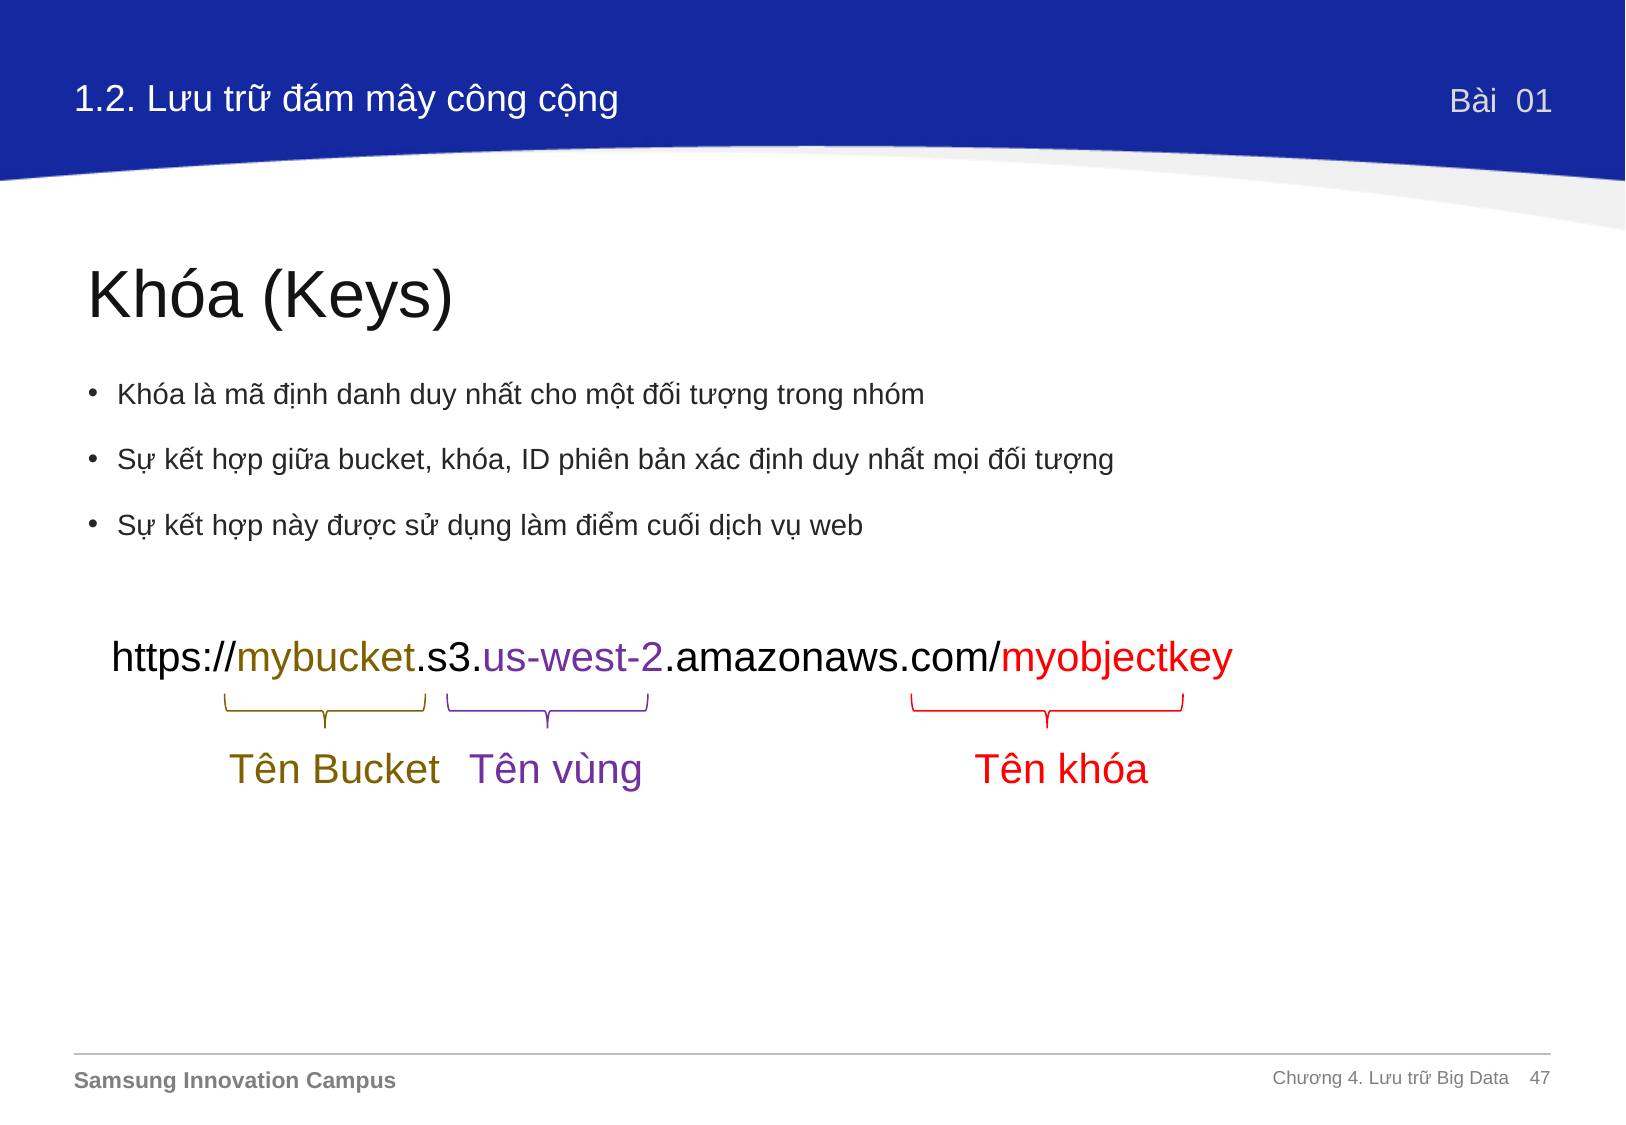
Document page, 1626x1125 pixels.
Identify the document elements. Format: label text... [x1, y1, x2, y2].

picture [0, 0, 1625, 1125]
list 1.2. Lưu trữ đám mây công cộng [73, 73, 980, 119]
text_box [96, 621, 1500, 801]
list Khóa (Keys) [87, 249, 1531, 331]
list Bài 01 [1423, 79, 1554, 120]
list Khóa là mã định danh duy nhất cho một đối tượng trong nhóm Sự kết hợp giữa bucket, khóa, ID phiên bản xác định duy nhất mọi đối tượng Sự kết hợp này được sử dụng làm điểm cuối dịch vụ web [87, 365, 1531, 516]
